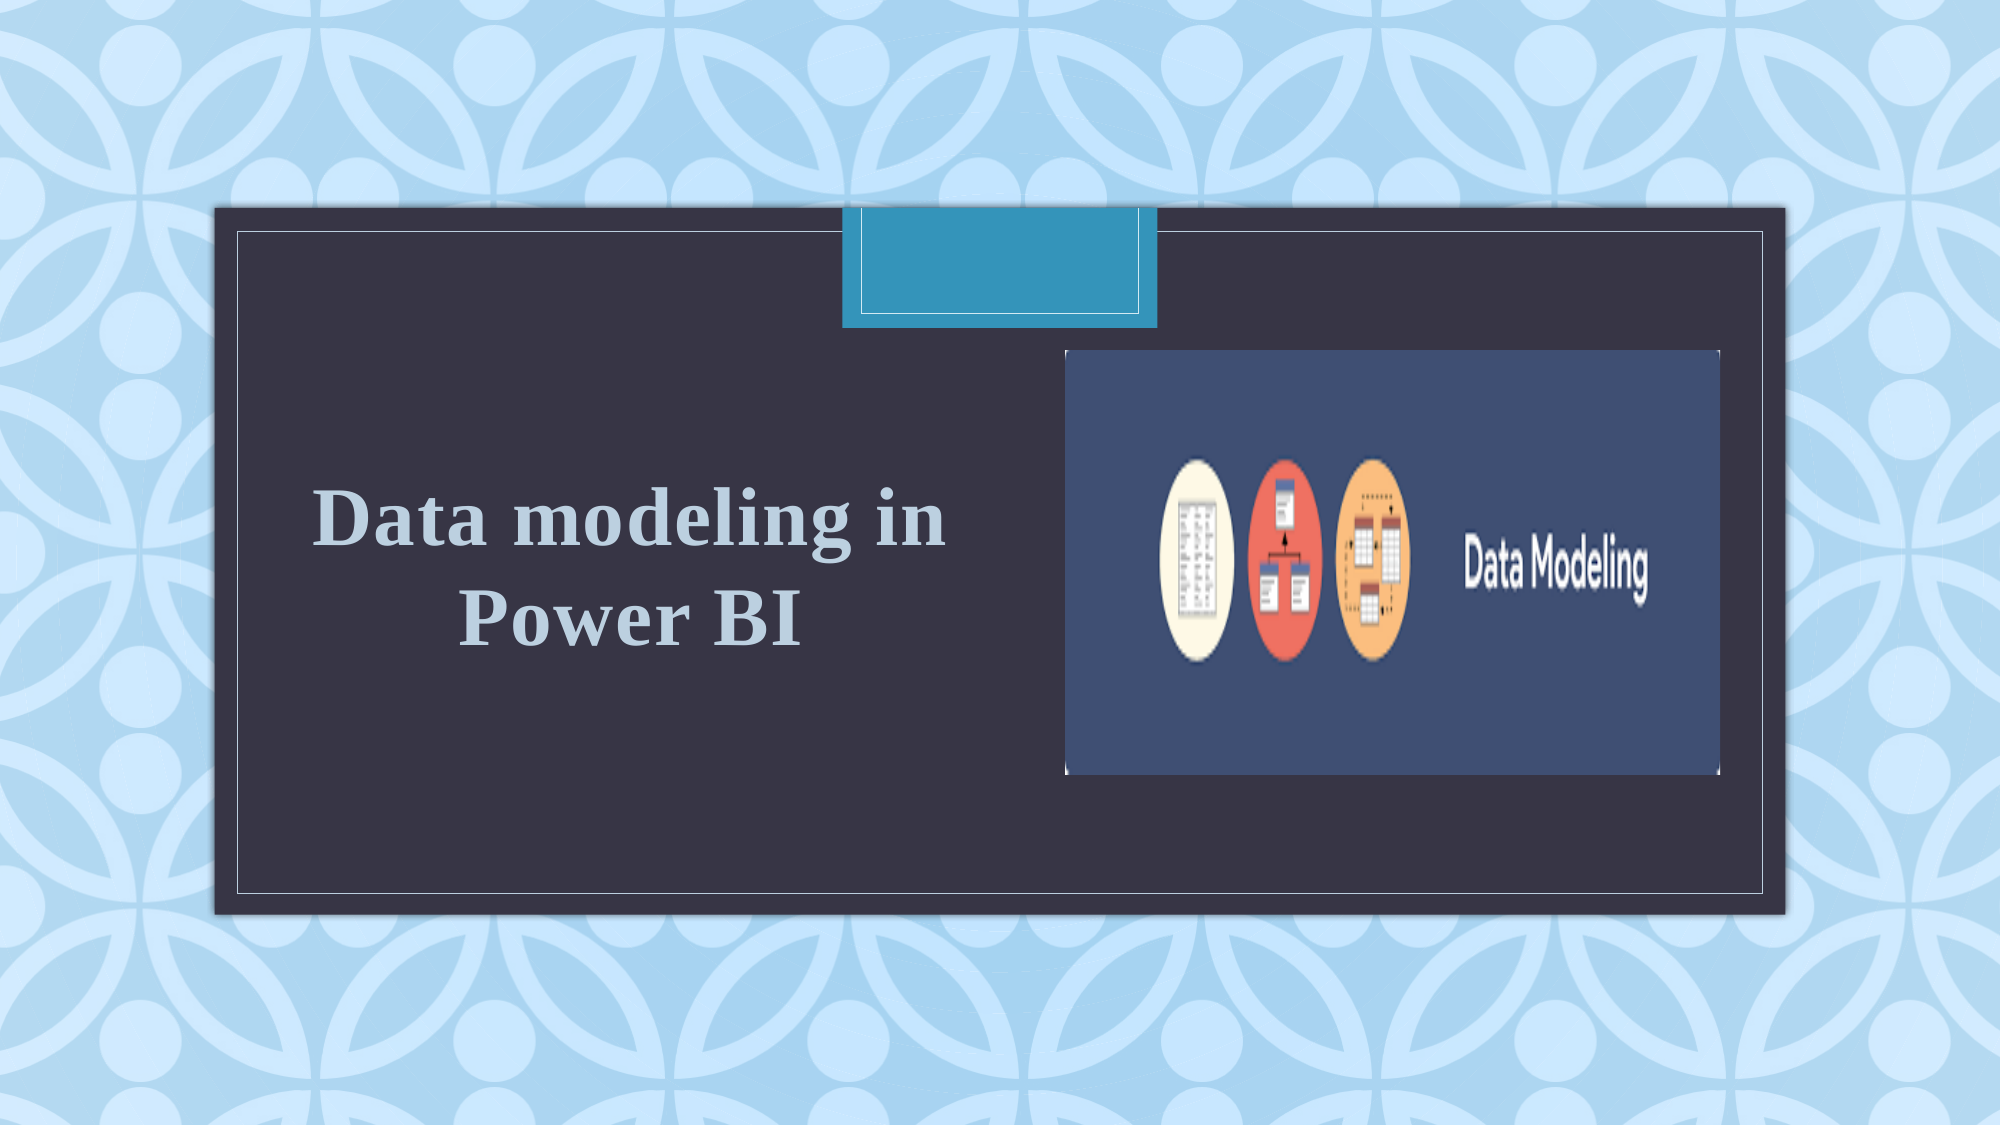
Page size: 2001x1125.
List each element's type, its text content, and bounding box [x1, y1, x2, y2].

subtitle Data modeling in Power BI [262, 350, 1000, 775]
title [1065, 350, 1721, 775]
